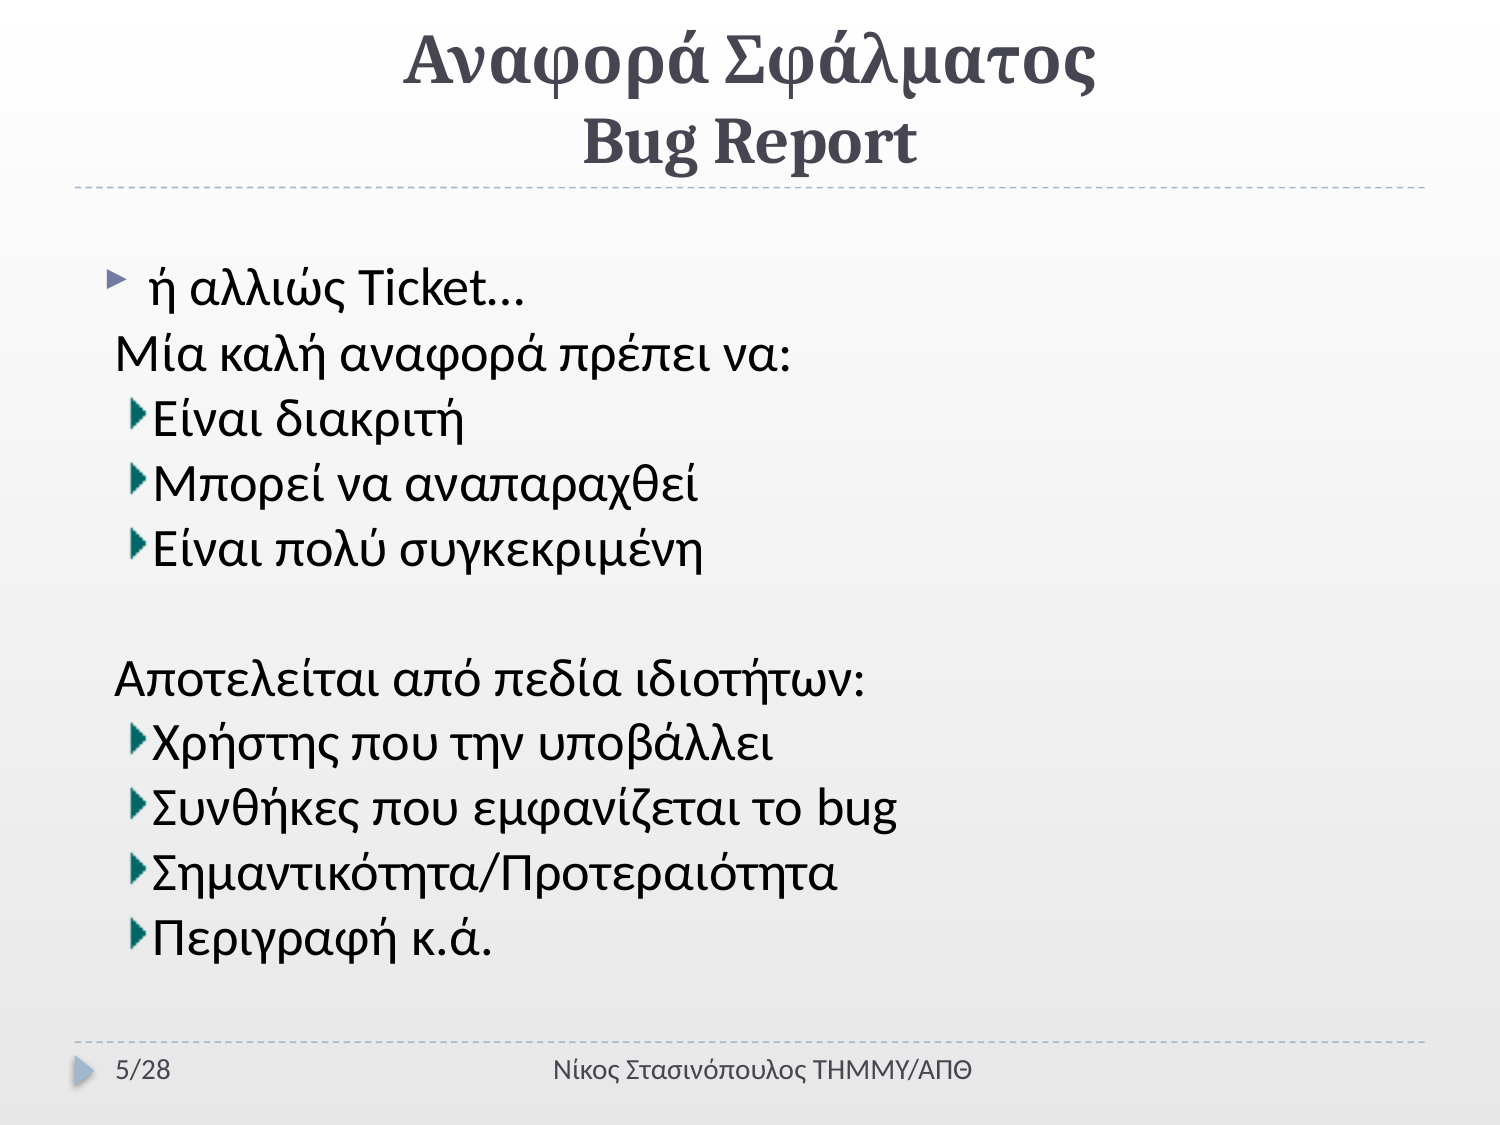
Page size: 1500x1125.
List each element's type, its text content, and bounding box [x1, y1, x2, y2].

picture [115, 460, 154, 499]
picture [115, 525, 154, 564]
text_box Μία καλή αναφορά πρέπει να: Είναι διακριτή Μπορεί να αναπαραχθεί Είναι πολύ συγκεκριμένη Αποτελείται από πεδία ιδιοτήτων: Χρήστης που την υποβάλλει Συνθήκες που εμφανίζεται το bug Σημαντικότητα/Προτεραιότητα Περιγραφή κ.ά. [100, 309, 1447, 1039]
picture [115, 915, 154, 954]
list ή αλλιώς Ticket… [88, 243, 1439, 338]
slide_number 5/28 [100, 1042, 426, 1103]
picture [115, 785, 154, 824]
picture [115, 720, 154, 759]
picture [115, 395, 154, 434]
title Αναφορά Σφάλματος Bug Report [75, 0, 1425, 185]
picture [115, 850, 154, 889]
footer Νίκος Στασινόπουλος ΤΗΜΜΥ/ΑΠΘ [475, 1042, 1051, 1103]
